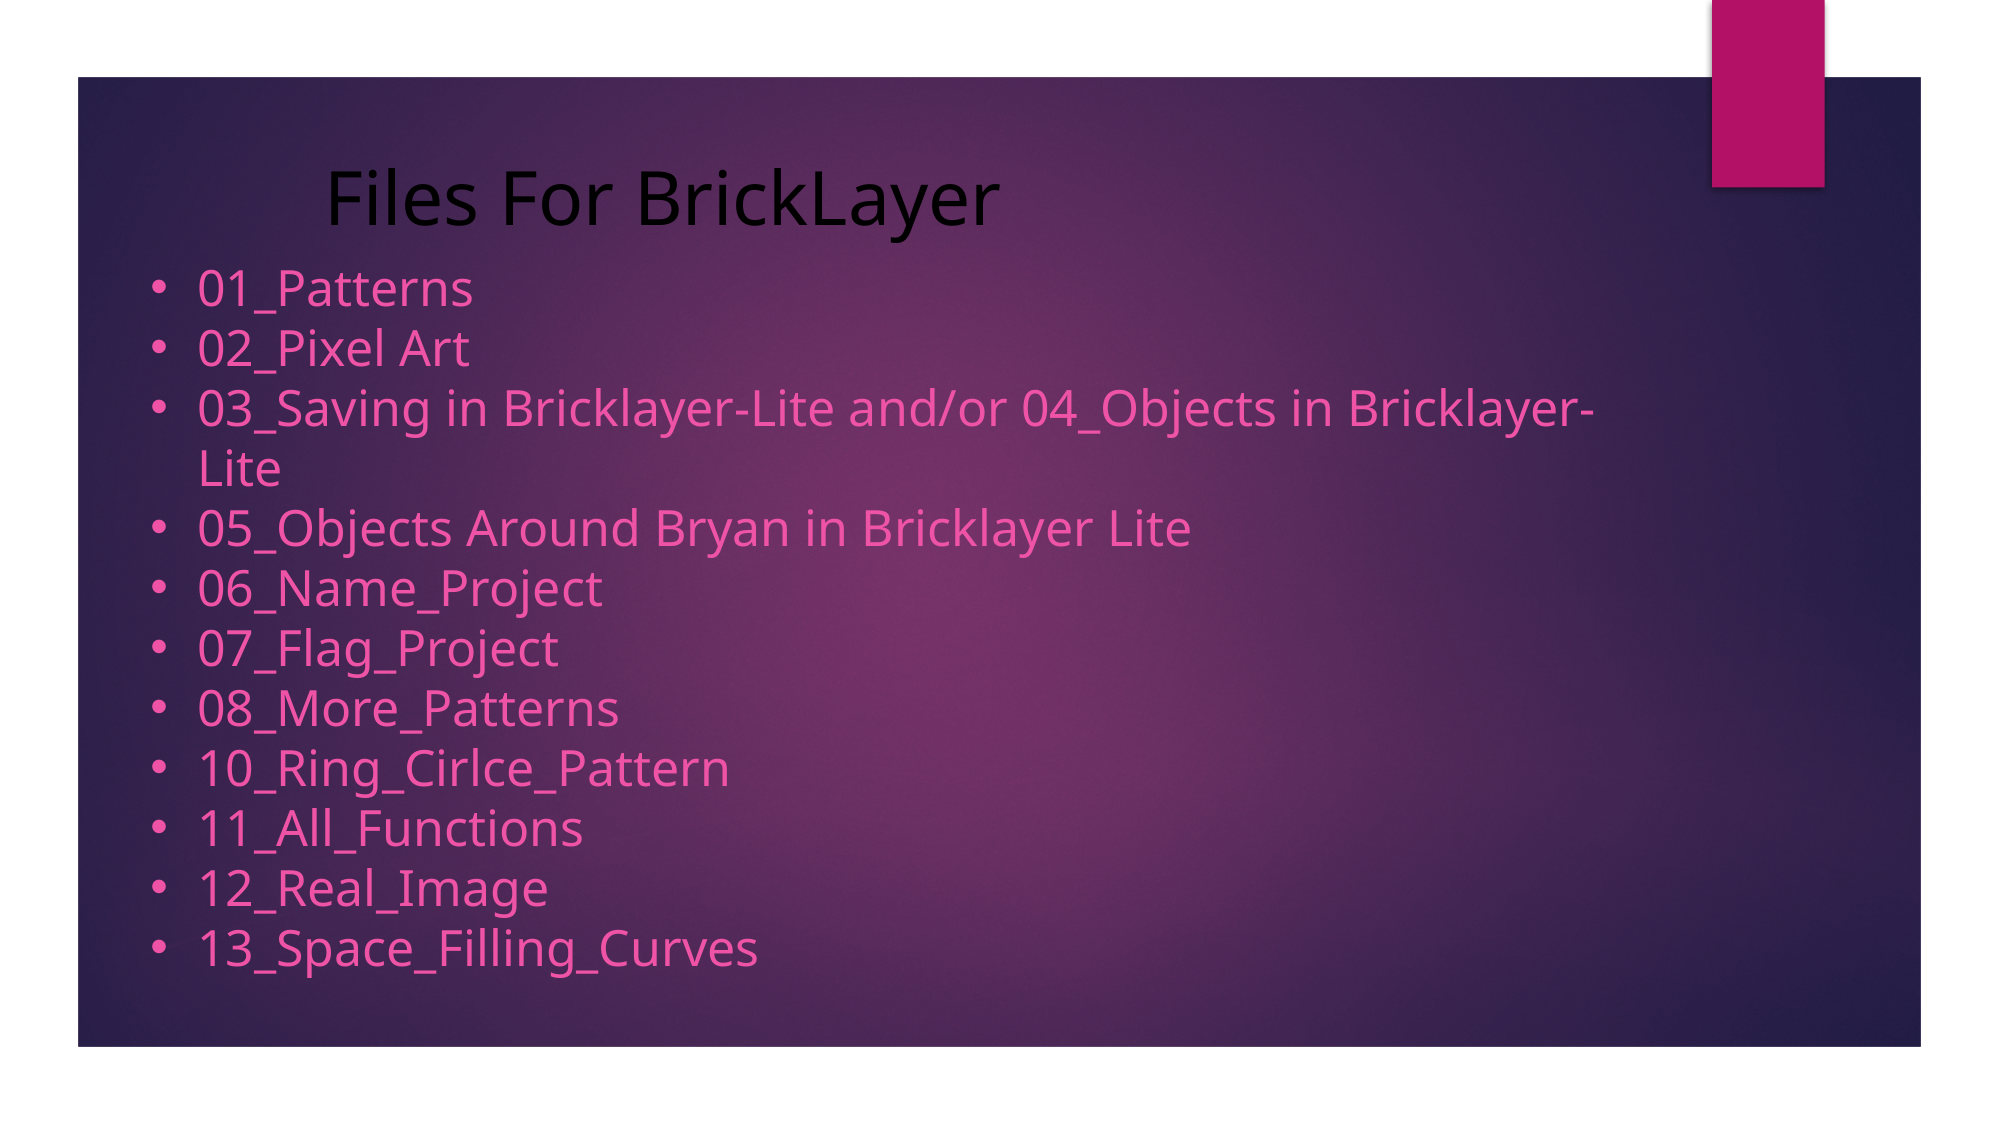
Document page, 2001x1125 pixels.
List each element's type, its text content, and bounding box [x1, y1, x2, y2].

text_box Files For BrickLayer [309, 142, 1857, 248]
text_box 01_Patterns 02_Pixel Art 03_Saving in Bricklayer-Lite and/or 04_Objects in Bricklayer-Lite 05_Objects Around Bryan in Bricklayer Lite 06_Name_Project 07_Flag_Project 08_More_Patterns 10_Ring_Cirlce_Pattern 11_All_Functions 12_Real_Image 13_Space_Filling_Curves [135, 248, 1677, 984]
